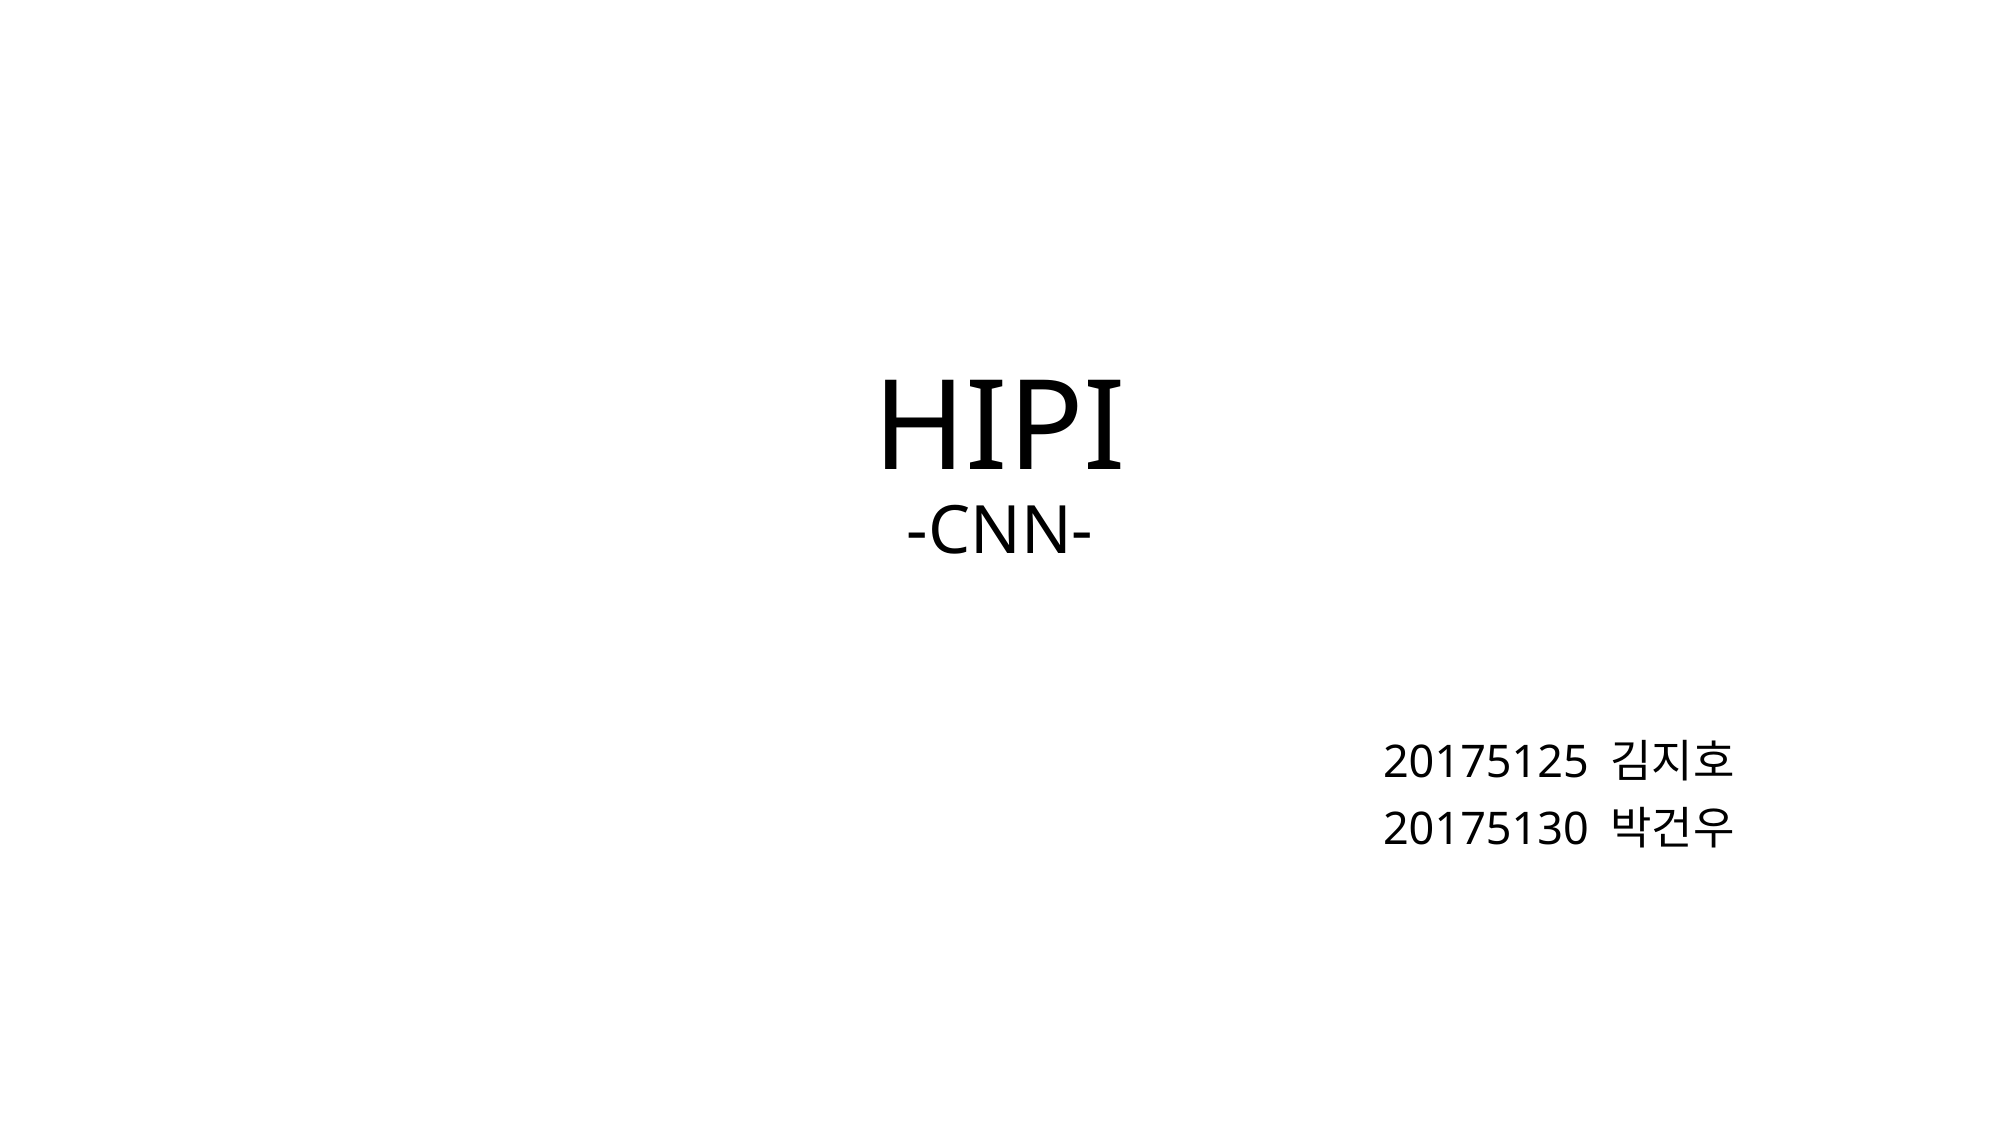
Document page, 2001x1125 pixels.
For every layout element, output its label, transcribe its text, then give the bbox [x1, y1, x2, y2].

title HIPI -CNN- [249, 184, 1750, 576]
subtitle 20175125 김지호 20175130 박건우 [249, 590, 1750, 863]
